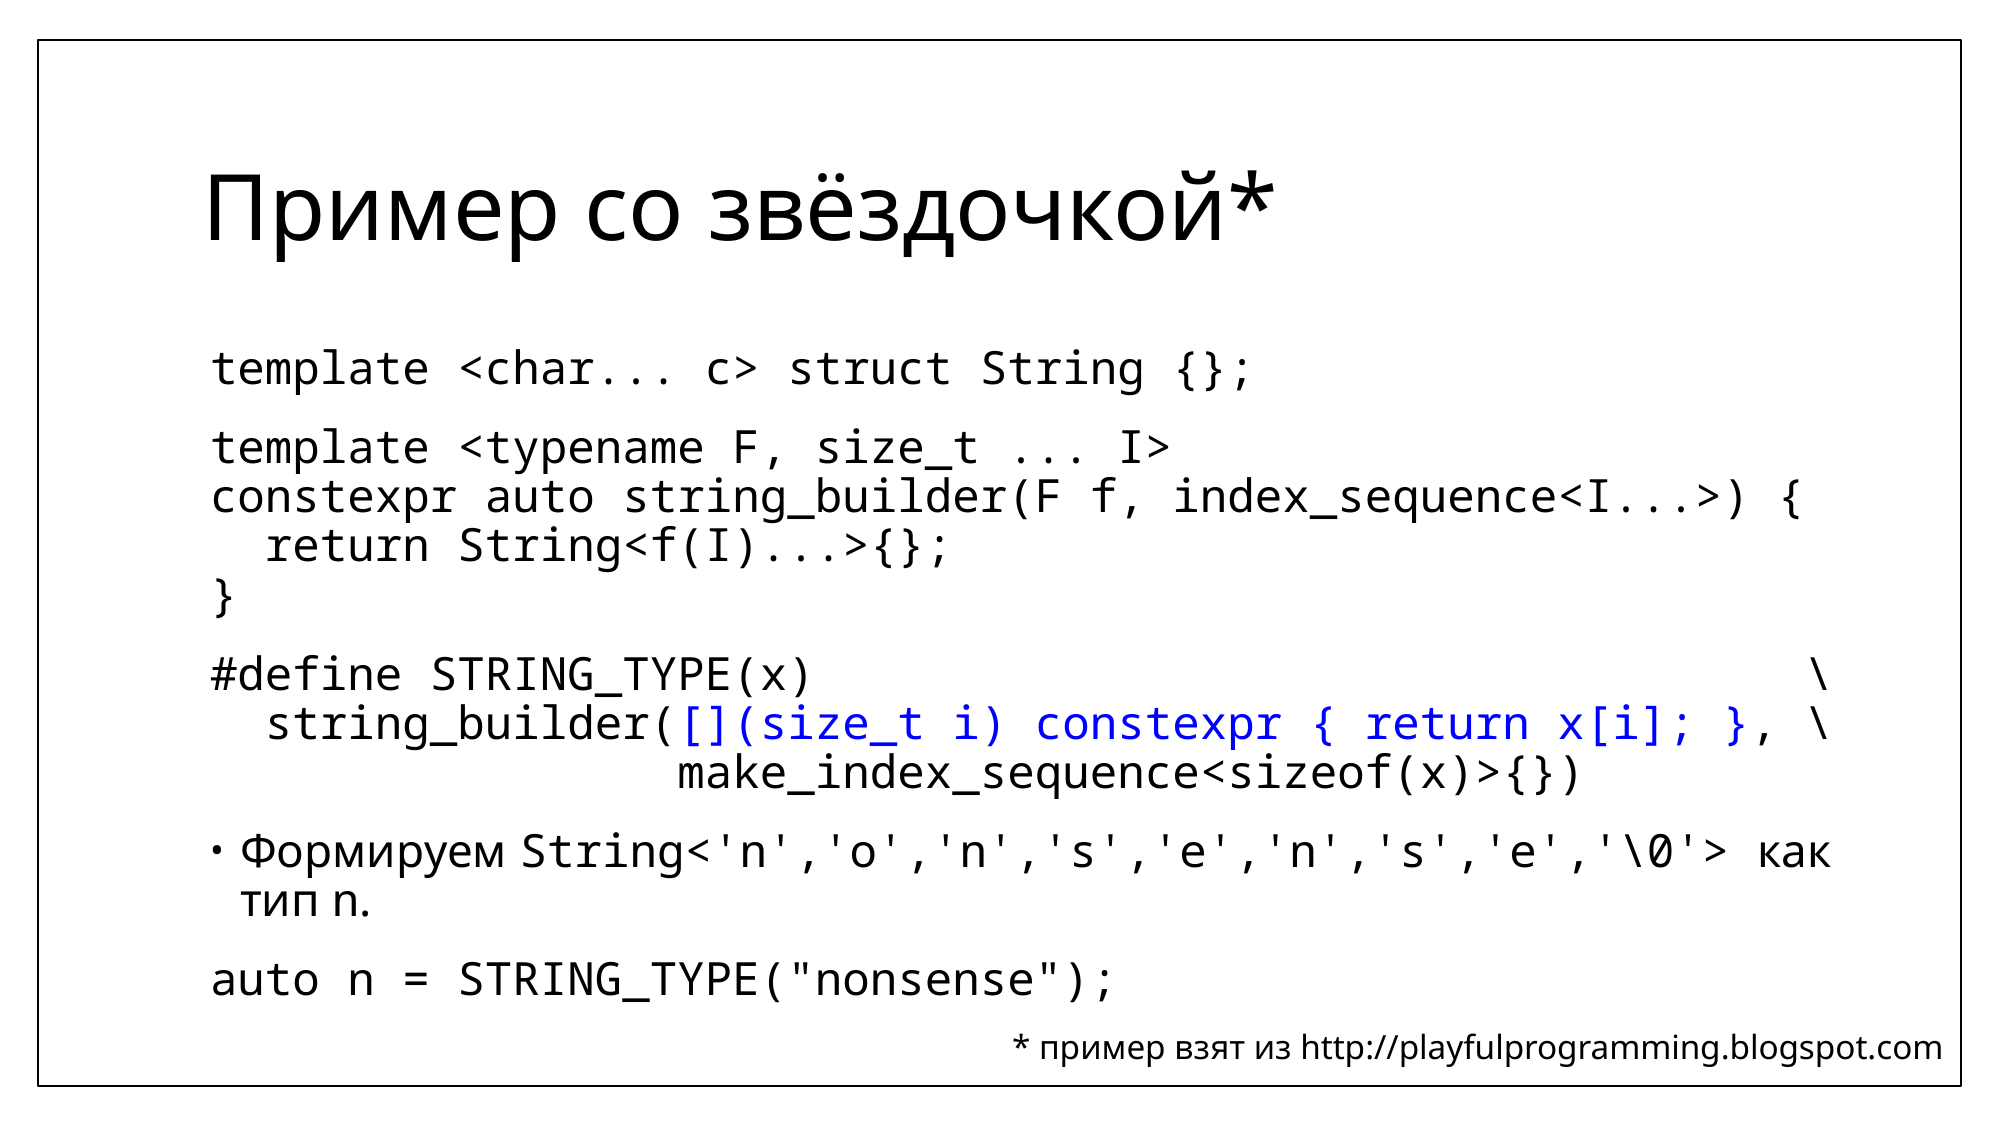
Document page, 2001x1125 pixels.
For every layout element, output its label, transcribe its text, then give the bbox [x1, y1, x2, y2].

title Пример со звёздочкой* [187, 99, 1808, 323]
text_box * пример взят из http://playfulprogramming.blogspot.com [978, 1014, 1960, 1086]
list template <char... c> struct String {}; template <typename F, size_t ... I> constexpr auto string_builder(F f, index_sequence<I...>) { return String<f(I)...>{}; } #define STRING_TYPE(x) \ string_builder([](size_t i) constexpr { return x[i]; }, \ make_index_sequence<sizeof(x)>{}) Формируем String<'n','o','n','s','e','n','s','e','\0'> как тип n. auto n = STRING_TYPE("nonsense"); [187, 337, 1910, 1000]
